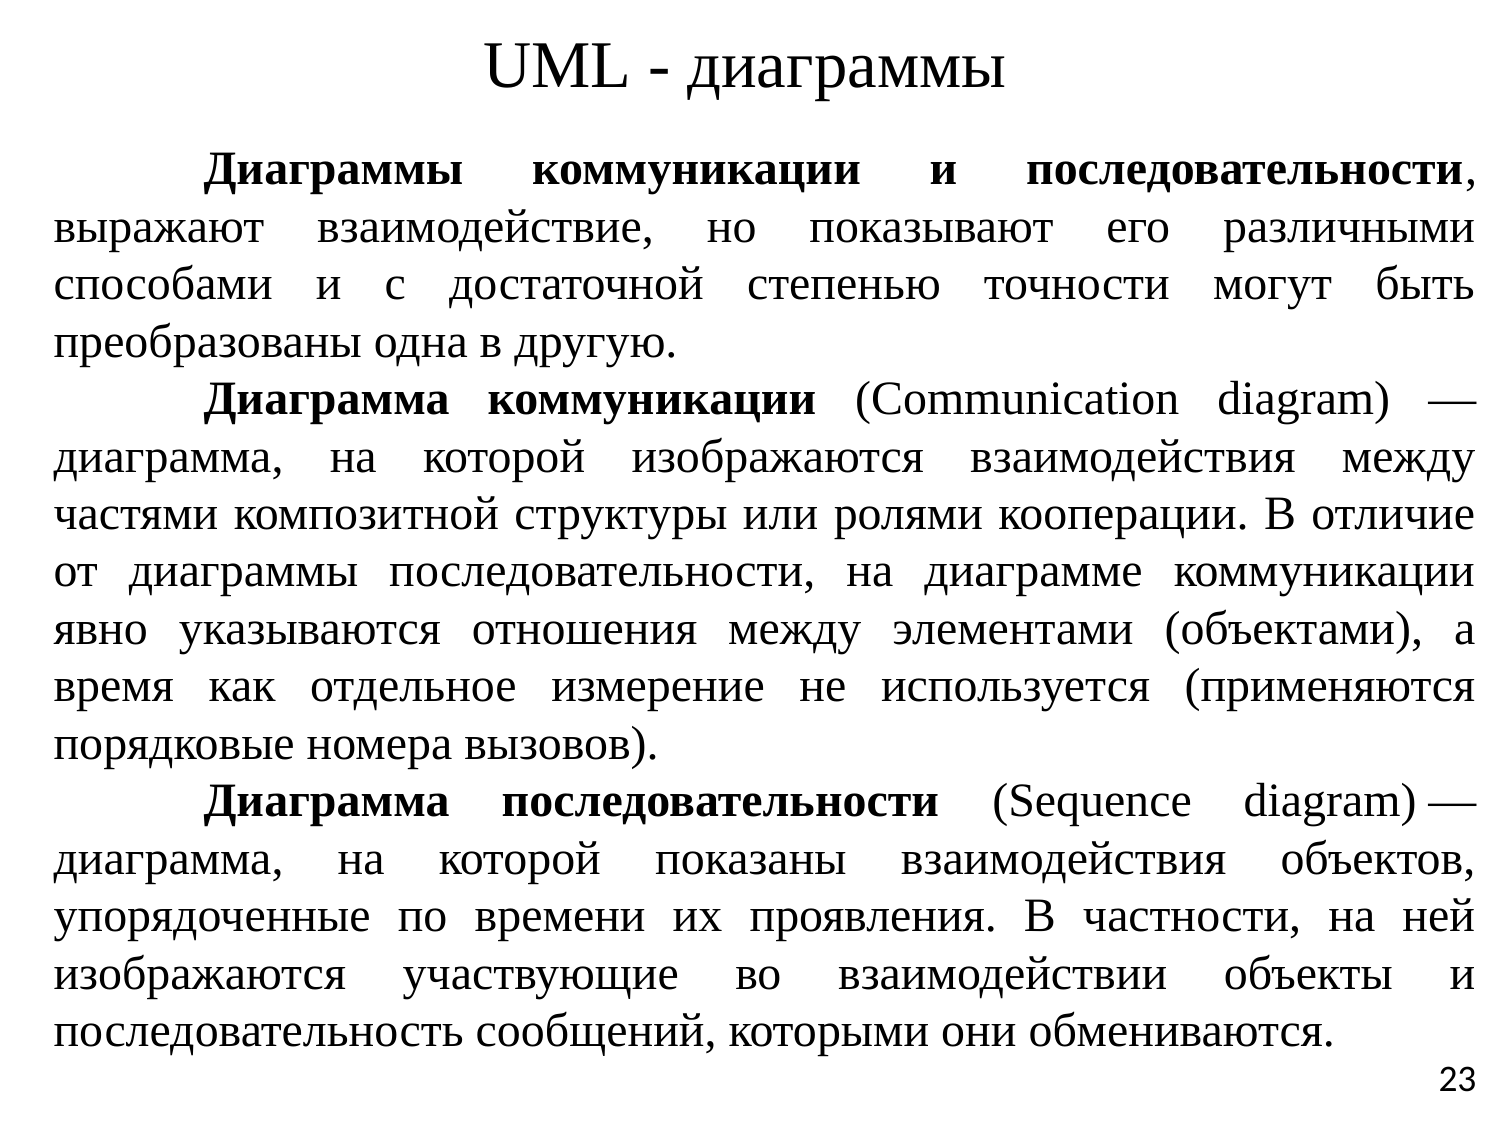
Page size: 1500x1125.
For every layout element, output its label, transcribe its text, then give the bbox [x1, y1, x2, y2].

text_box Диаграммы коммуникации и последовательности, выражают взаимодействие, но показывают его различными способами и с достаточной степенью точности могут быть преобразованы одна в другую. Диаграмма коммуникации (Communication diagram) — диаграмма, на которой изображаются взаимодействия между частями композитной структуры или ролями кооперации. В отличие от диаграммы последовательности, на диаграмме коммуникации явно указываются отношения между элементами (объектами), а время как отдельное измерение не используется (применяются порядковые номера вызовов). Диаграмма последовательности (Sequence diagram) — диаграмма, на которой показаны взаимодействия объектов, упорядоченные по времени их проявления. В частности, на ней изображаются участвующие во взаимодействии объекты и последовательность сообщений, которыми они обмениваются. [38, 129, 1492, 1064]
title UML - диаграммы [32, 7, 1458, 114]
text_box 23 [1423, 1064, 1492, 1107]
